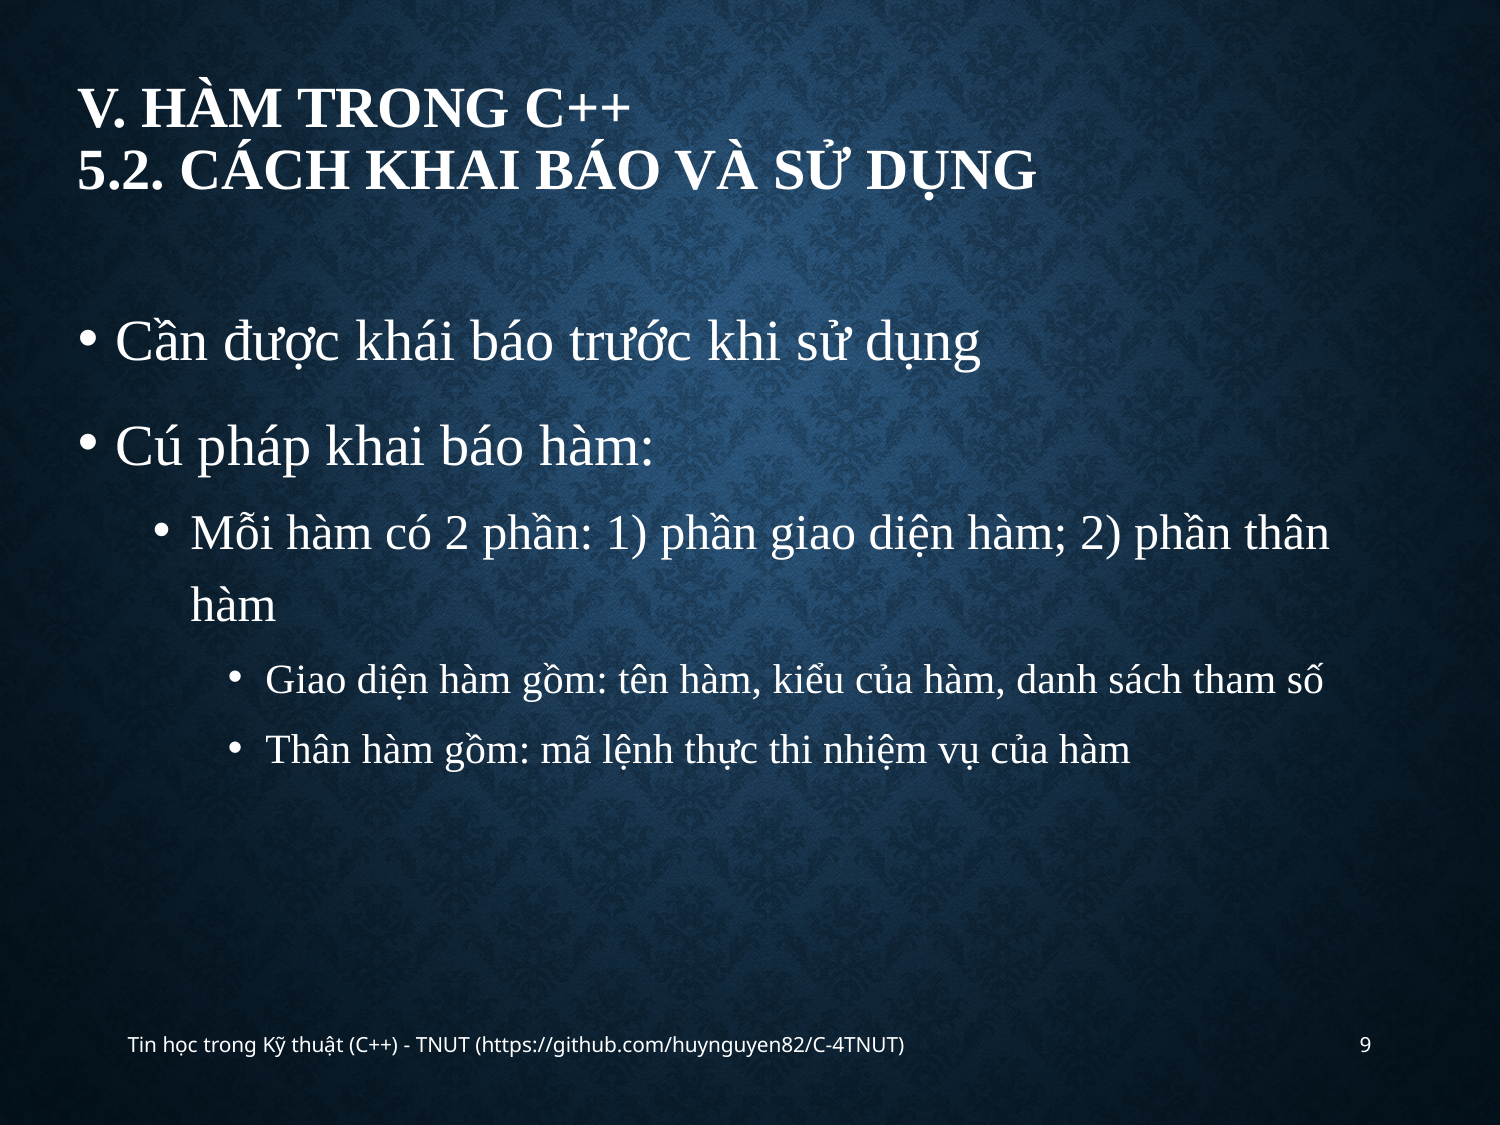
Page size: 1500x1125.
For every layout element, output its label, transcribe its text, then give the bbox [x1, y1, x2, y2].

title V. Hàm trong c++ 5.2. cách khai báo và sử dụng [63, 31, 1445, 249]
list Cần được khái báo trước khi sử dụng Cú pháp khai báo hàm: Mỗi hàm có 2 phần: 1) phần giao diện hàm; 2) phần thân hàm Giao diện hàm gồm: tên hàm, kiểu của hàm, danh sách tham số Thân hàm gồm: mã lệnh thực thi nhiệm vụ của hàm [63, 280, 1445, 999]
footer Tin học trong Kỹ thuật (C++) - TNUT (https://github.com/huynguyen82/C-4TNUT) [112, 1016, 934, 1076]
slide_number 9 [1293, 1016, 1387, 1076]
